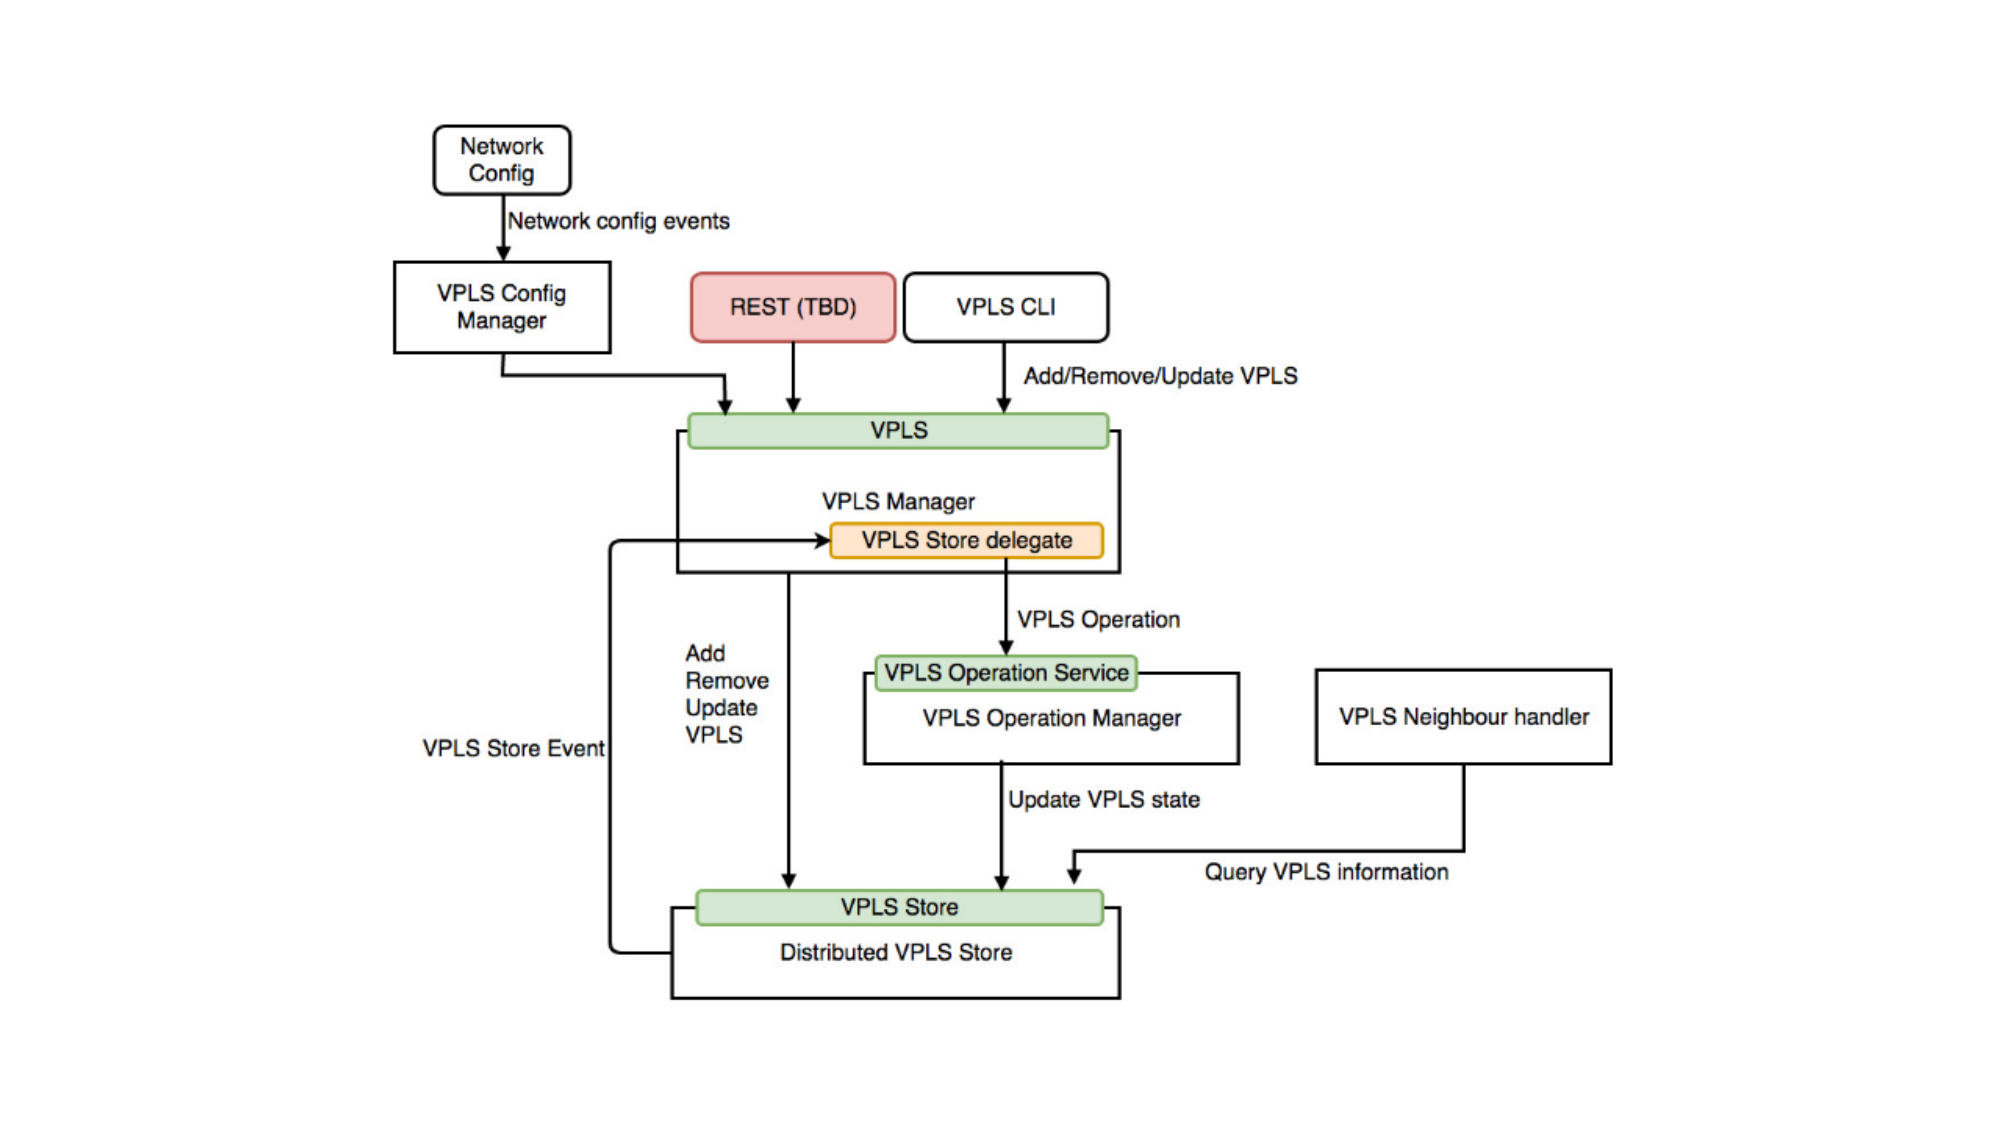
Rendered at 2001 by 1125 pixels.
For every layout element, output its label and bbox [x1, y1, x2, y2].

picture [348, 92, 1652, 1033]
